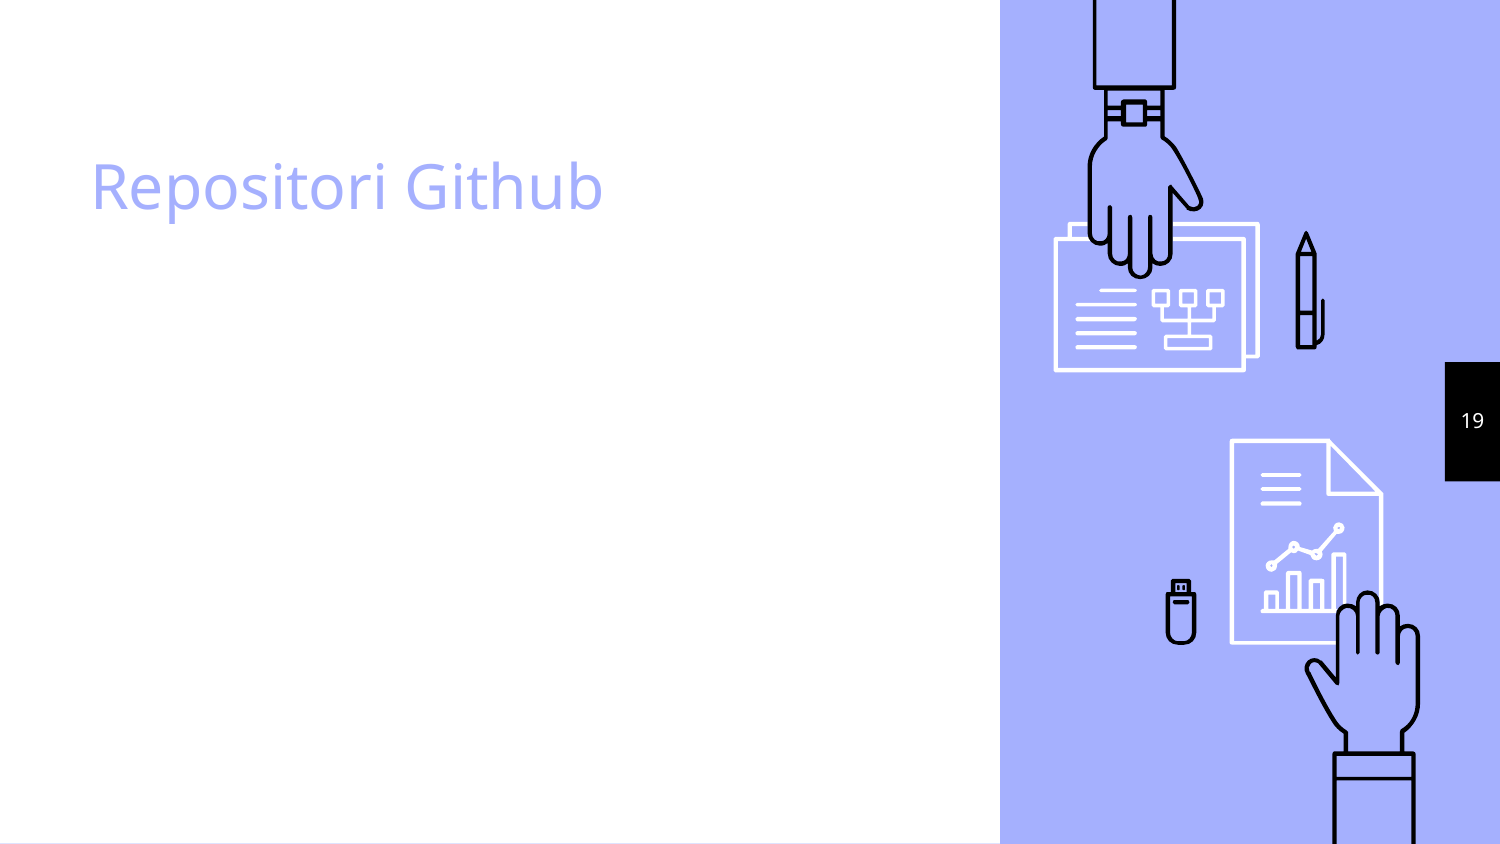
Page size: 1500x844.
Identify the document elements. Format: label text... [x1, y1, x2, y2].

title Repositori Github [75, 96, 918, 237]
slide_number 19 [1444, 362, 1500, 482]
